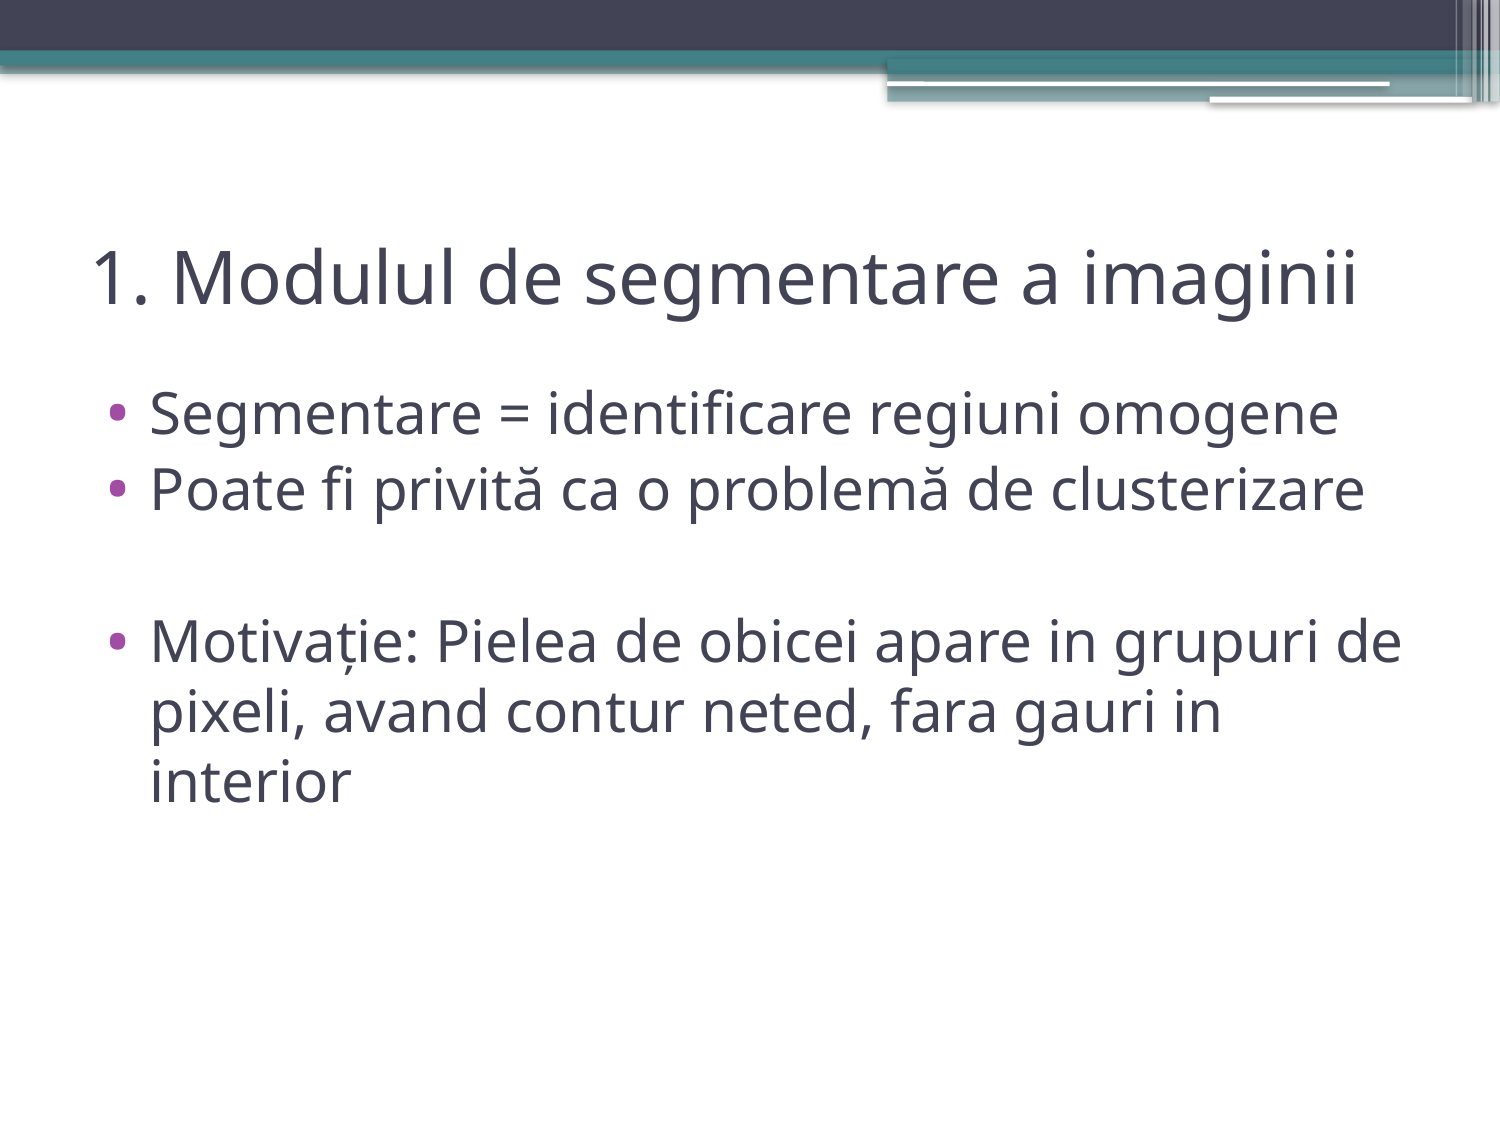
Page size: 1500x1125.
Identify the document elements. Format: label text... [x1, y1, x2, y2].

list Segmentare = identificare regiuni omogene Poate fi privită ca o problemă de clusterizare Motivație: Pielea de obicei apare in grupuri de pixeli, avand contur neted, fara gauri in interior [75, 368, 1425, 1079]
title 1. Modulul de segmentare a imaginii [75, 187, 1425, 363]
